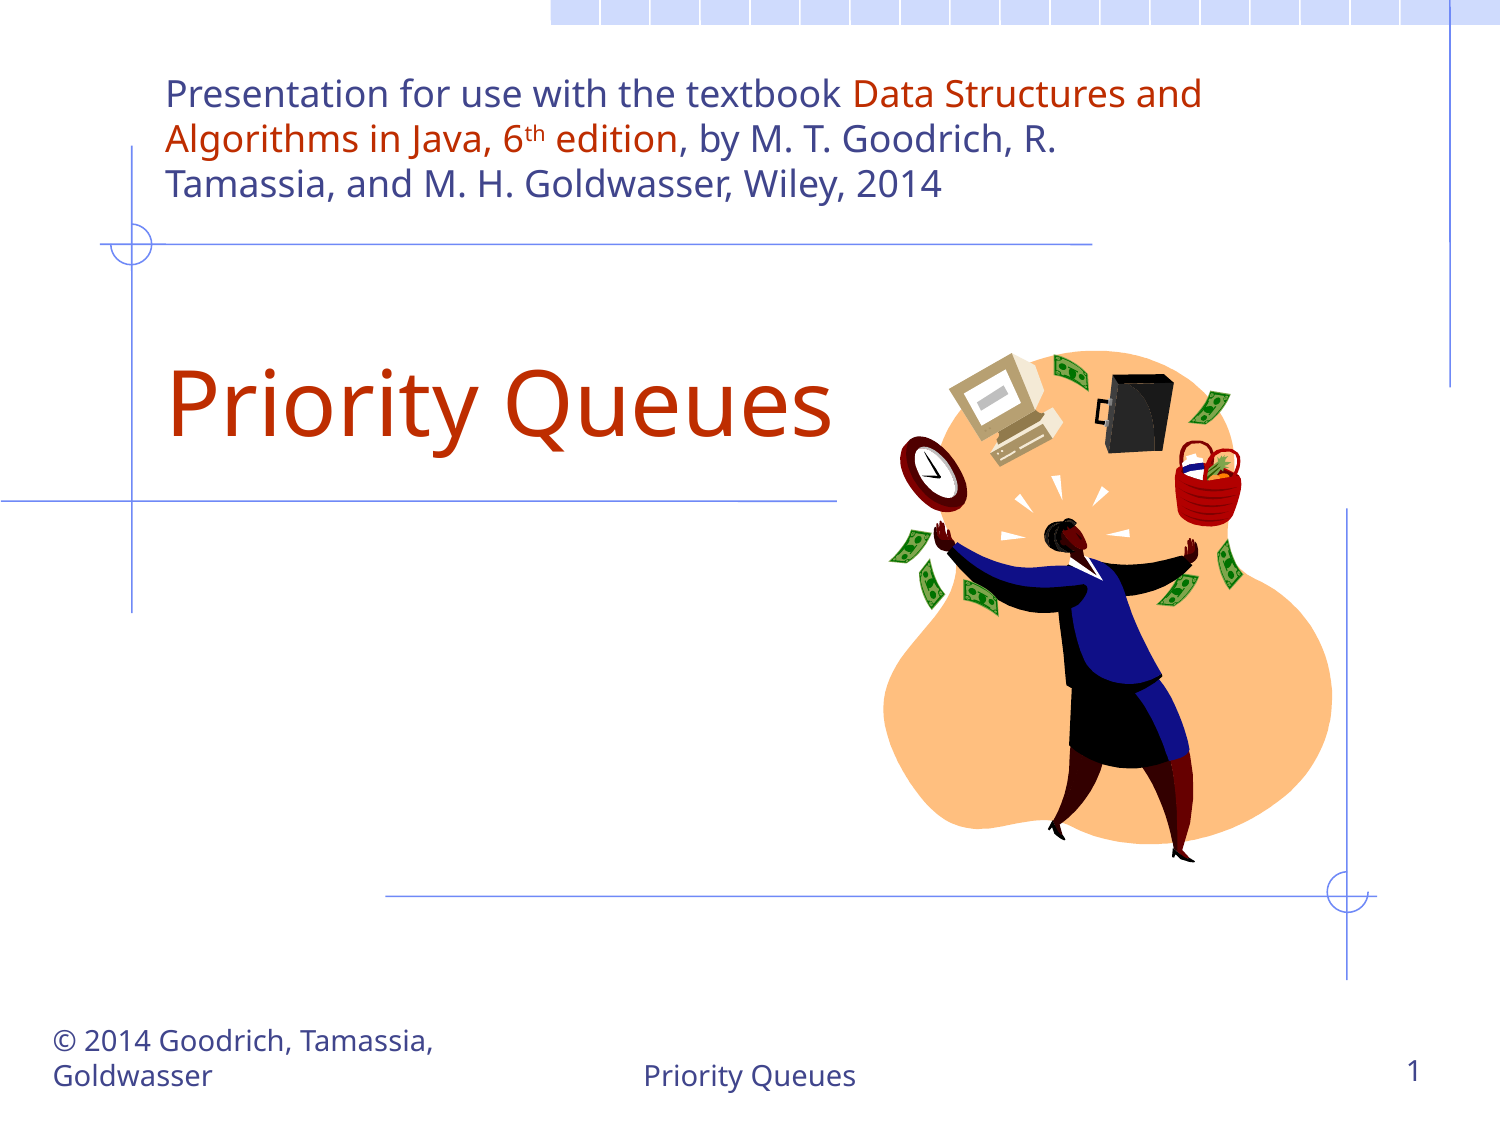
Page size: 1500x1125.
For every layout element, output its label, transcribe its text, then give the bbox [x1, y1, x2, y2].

slide_number © 2014 Goodrich, Tamassia, Goldwasser [37, 1024, 613, 1101]
footer Priority Queues [613, 1024, 988, 1101]
picture [880, 349, 1334, 863]
subtitle Presentation for use with the textbook Data Structures and Algorithms in Java, 6th edition, by M. T. Goodrich, R. Tamassia, and M. H. Goldwasser, Wiley, 2014 [150, 62, 1238, 225]
slide_number 1 [1124, 1024, 1438, 1101]
title Priority Queues [150, 275, 1425, 463]
